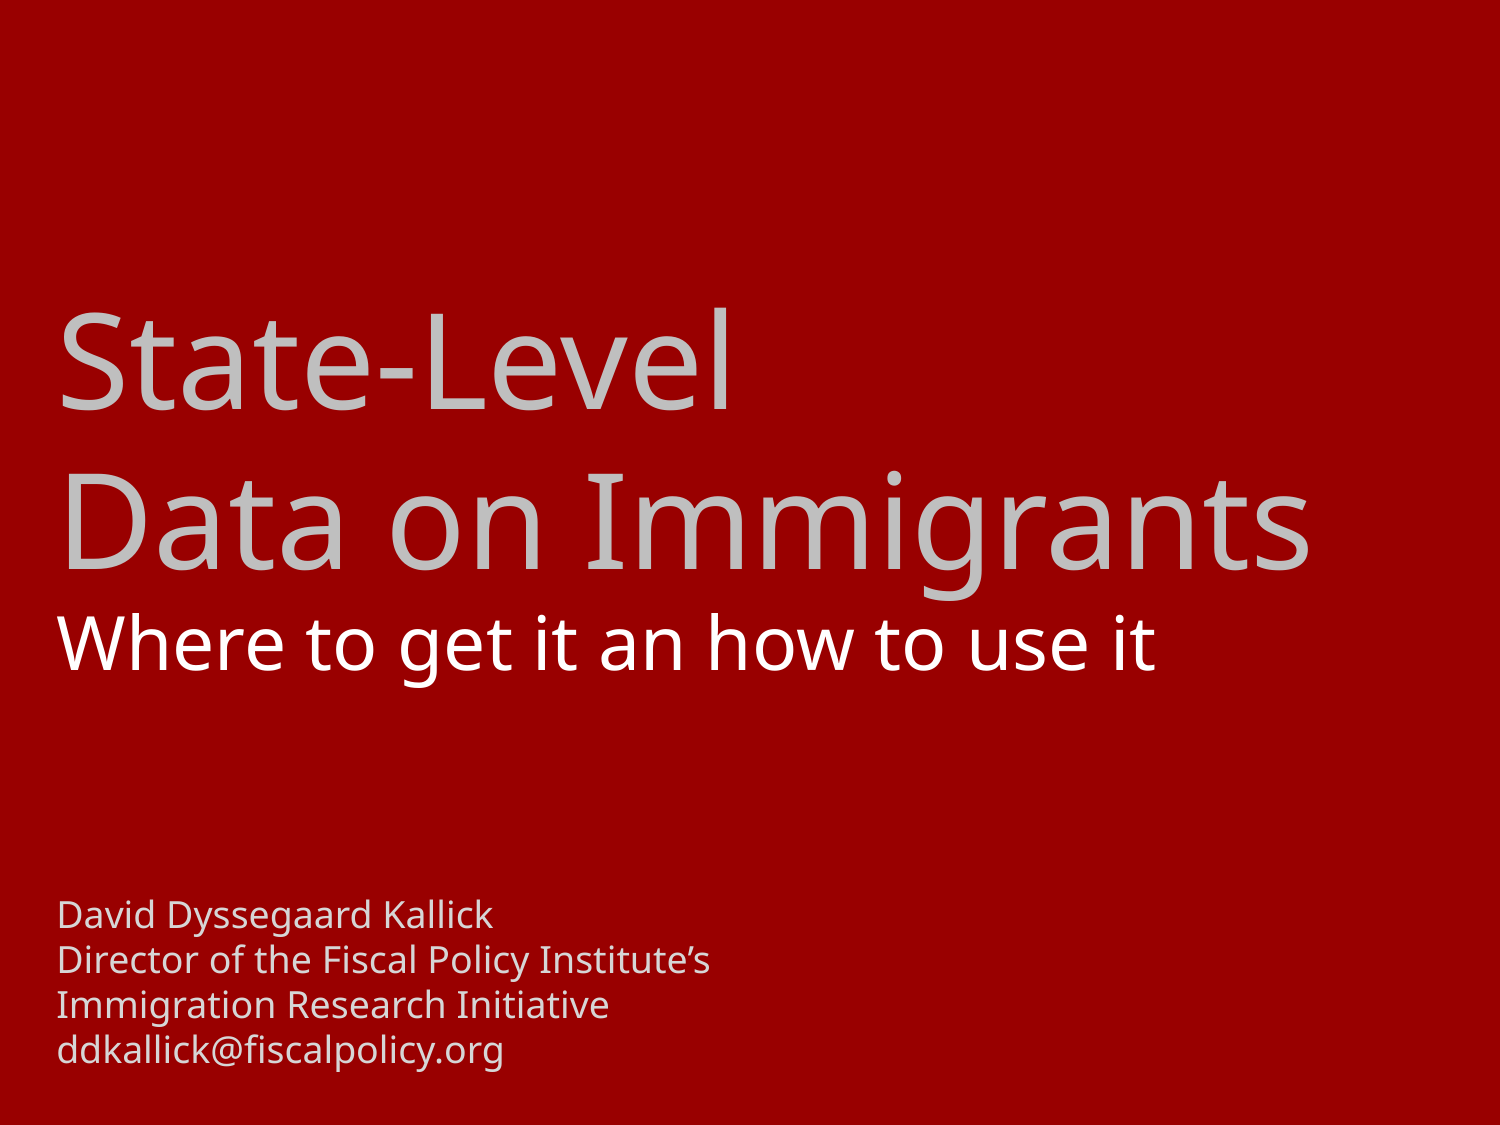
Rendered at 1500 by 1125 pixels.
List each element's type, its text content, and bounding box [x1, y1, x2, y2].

title State-Level Data on Immigrants Where to get it an how to use it David Dyssegaard Kallick Director of the Fiscal Policy Institute’s Immigration Research Initiative ddkallick@fiscalpolicy.org [41, 52, 1421, 1079]
